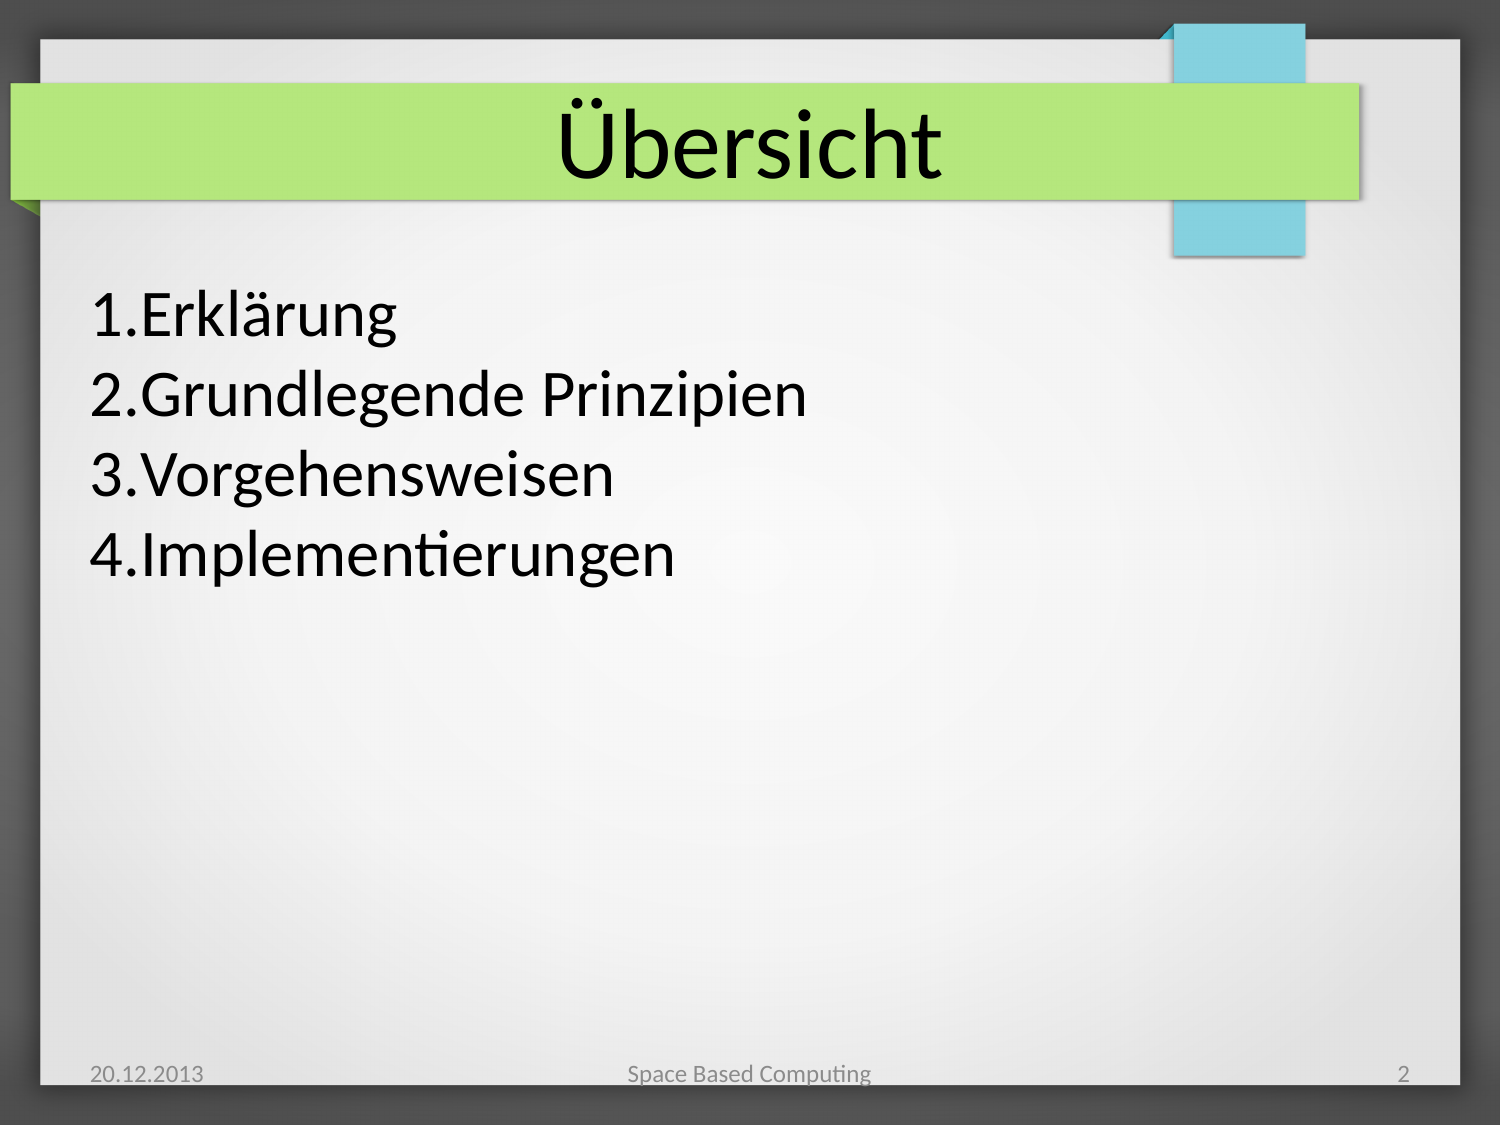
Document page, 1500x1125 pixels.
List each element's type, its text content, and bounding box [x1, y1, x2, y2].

text_box Übersicht [74, 45, 1425, 233]
picture [0, 0, 1500, 1125]
text_box Erklärung Grundlegende Prinzipien Vorgehensweisen Implementierungen [74, 262, 1425, 1005]
text_box 20.12.2013 [75, 1042, 425, 1103]
text_box <Nummer> [1074, 1042, 1425, 1103]
text_box Space Based Computing [512, 1042, 988, 1103]
